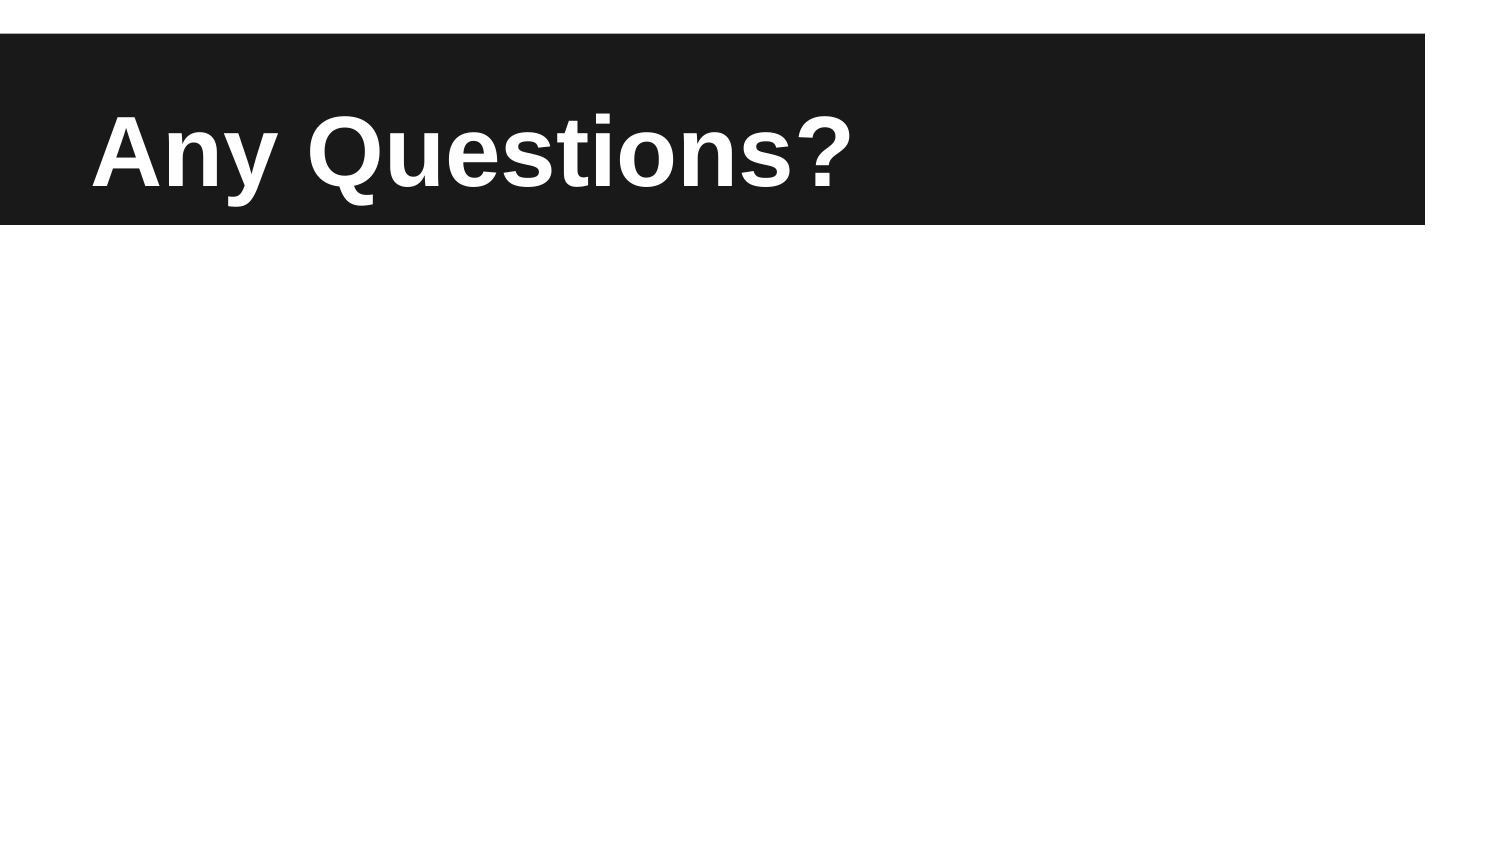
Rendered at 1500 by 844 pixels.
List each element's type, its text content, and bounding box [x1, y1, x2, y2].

title Any Questions? [75, 33, 1425, 221]
